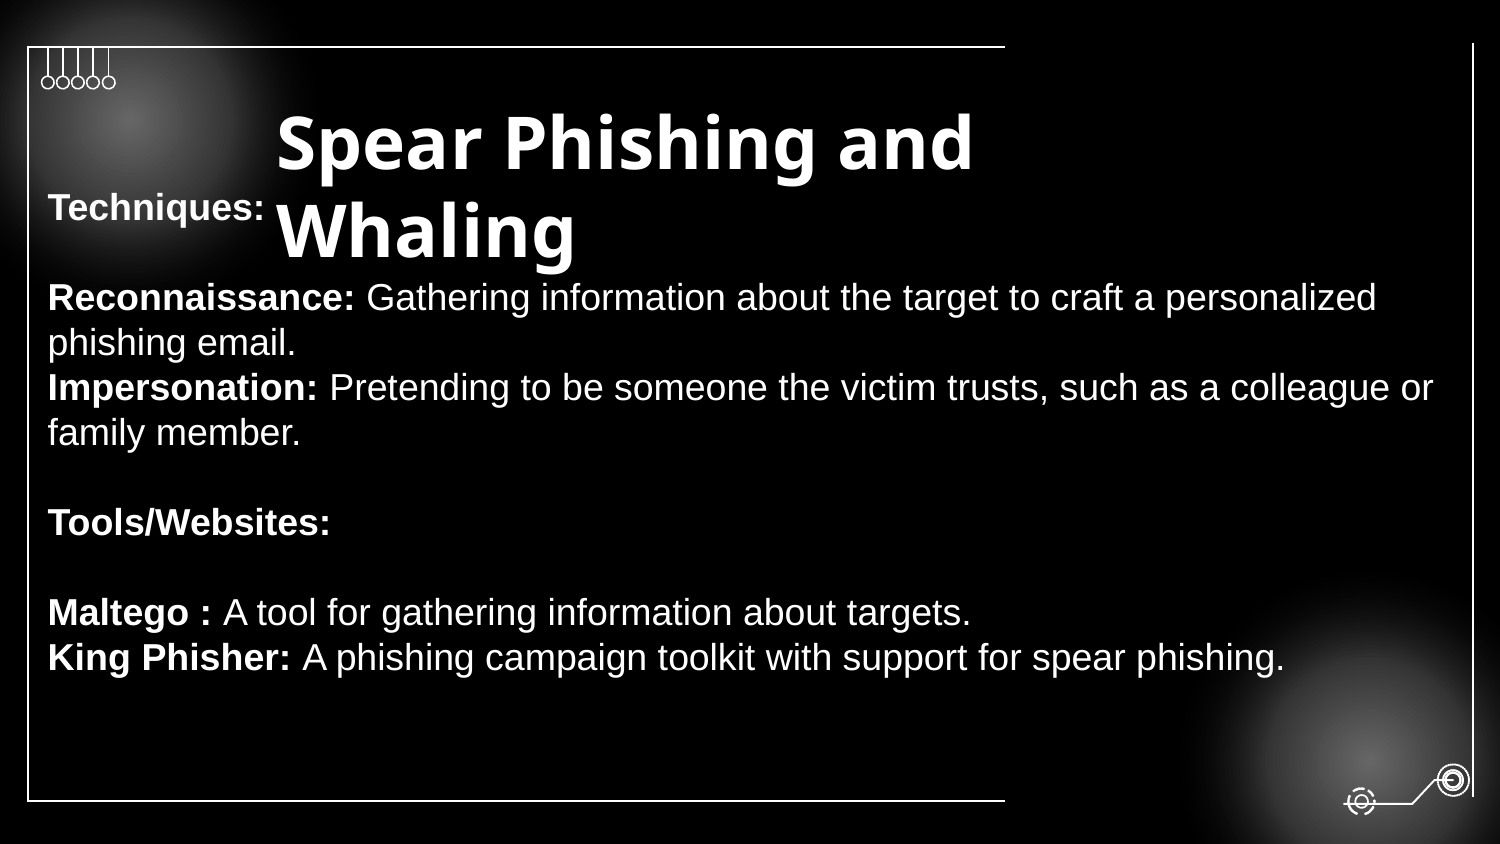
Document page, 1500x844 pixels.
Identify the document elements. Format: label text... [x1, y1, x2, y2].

title Spear Phishing and Whaling [261, 81, 1272, 175]
text_box Techniques: Reconnaissance: Gathering information about the target to craft a personalized phishing email. Impersonation: Pretending to be someone the victim trusts, such as a colleague or family member. Tools/Websites: Maltego : A tool for gathering information about targets. King Phisher: A phishing campaign toolkit with support for spear phishing. [32, 175, 1500, 691]
